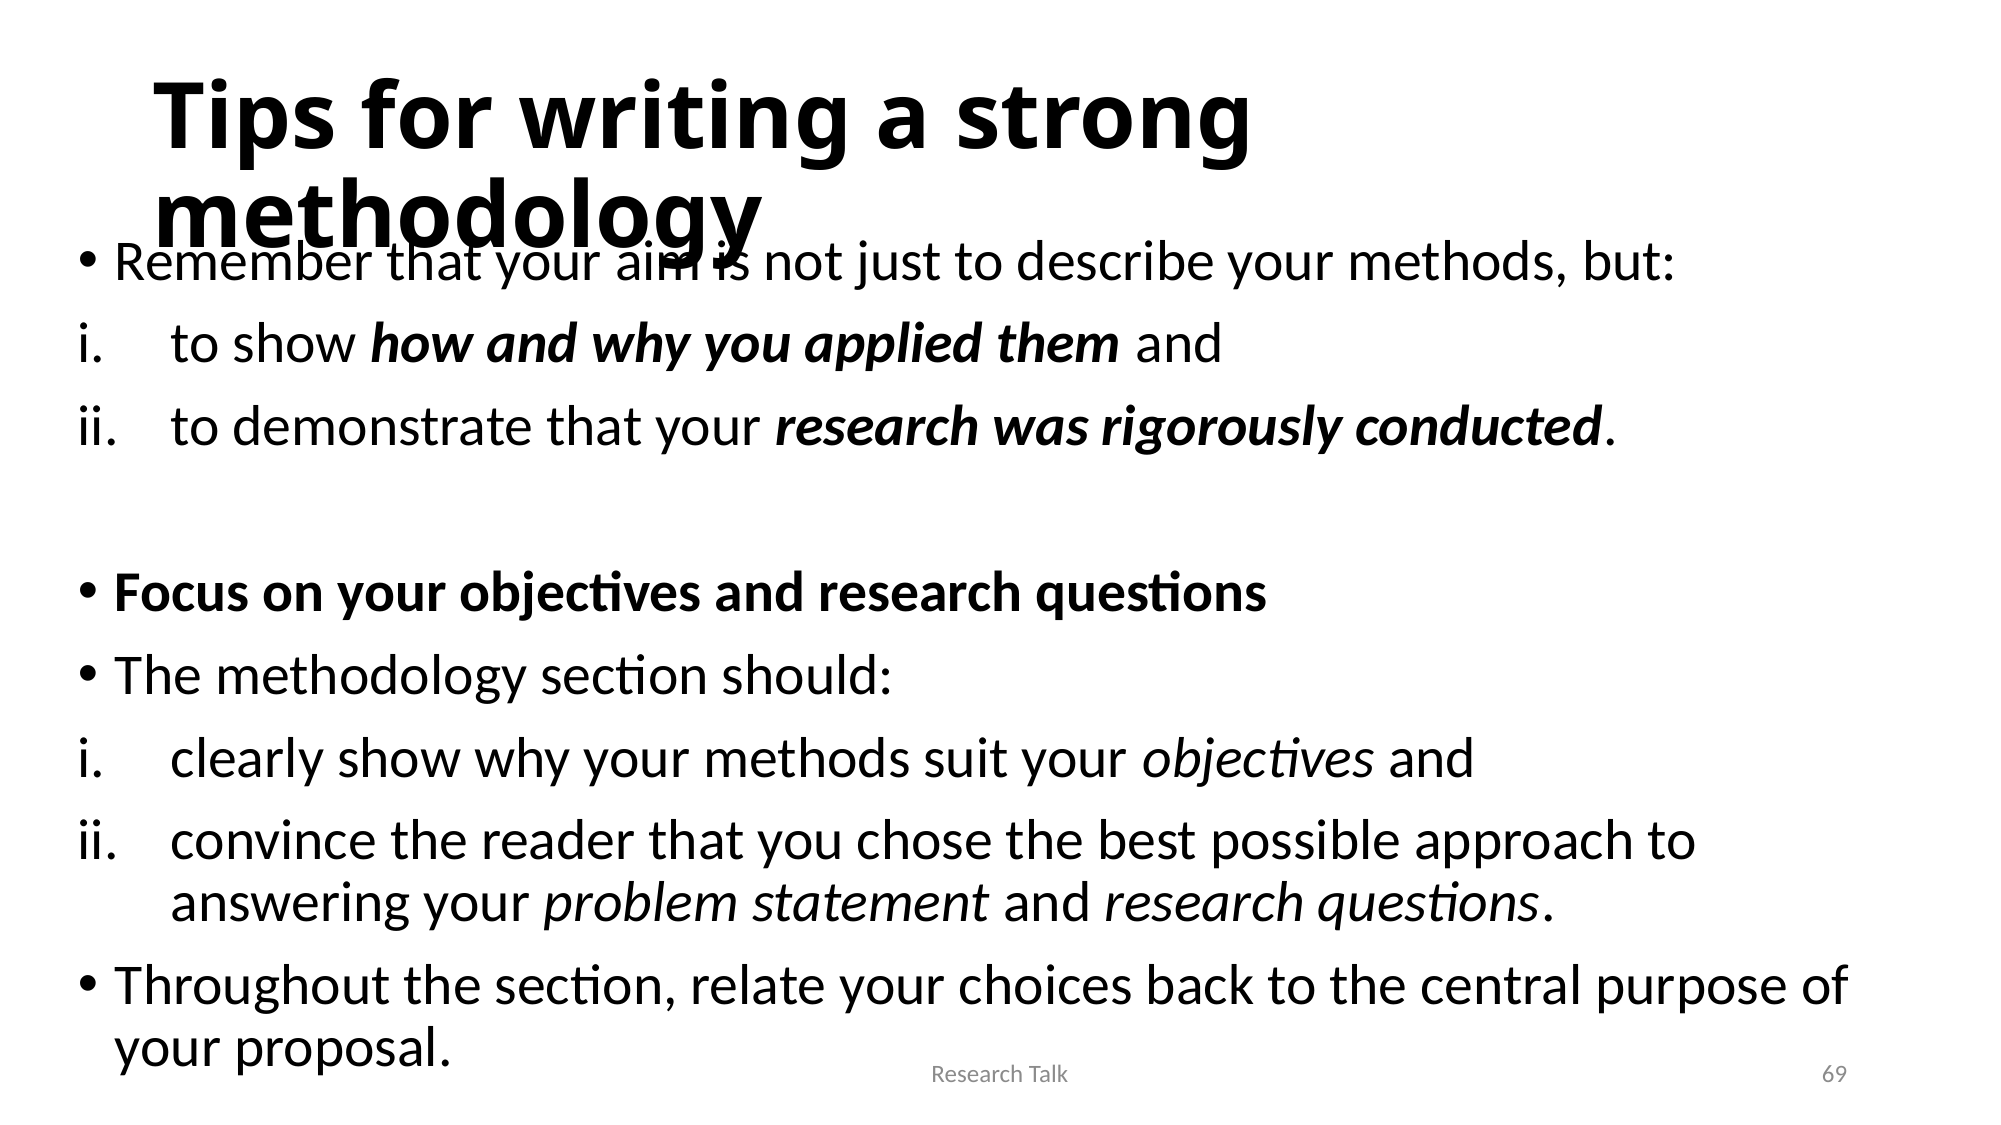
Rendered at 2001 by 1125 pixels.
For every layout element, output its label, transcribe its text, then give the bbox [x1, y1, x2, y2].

slide_number 69 [1412, 1042, 1863, 1103]
footer Research Talk [662, 1042, 1338, 1103]
title Tips for writing a strong methodology [137, 59, 1863, 222]
list Remember that your aim is not just to describe your methods, but: to show how and why you applied them and to demonstrate that your research was rigorously conducted. Focus on your objectives and research questions The methodology section should: clearly show why your methods suit your objectives and convince the reader that you chose the best possible approach to answering your problem statement and research questions. Throughout the section, relate your choices back to the central purpose of your proposal. [62, 222, 1920, 1095]
